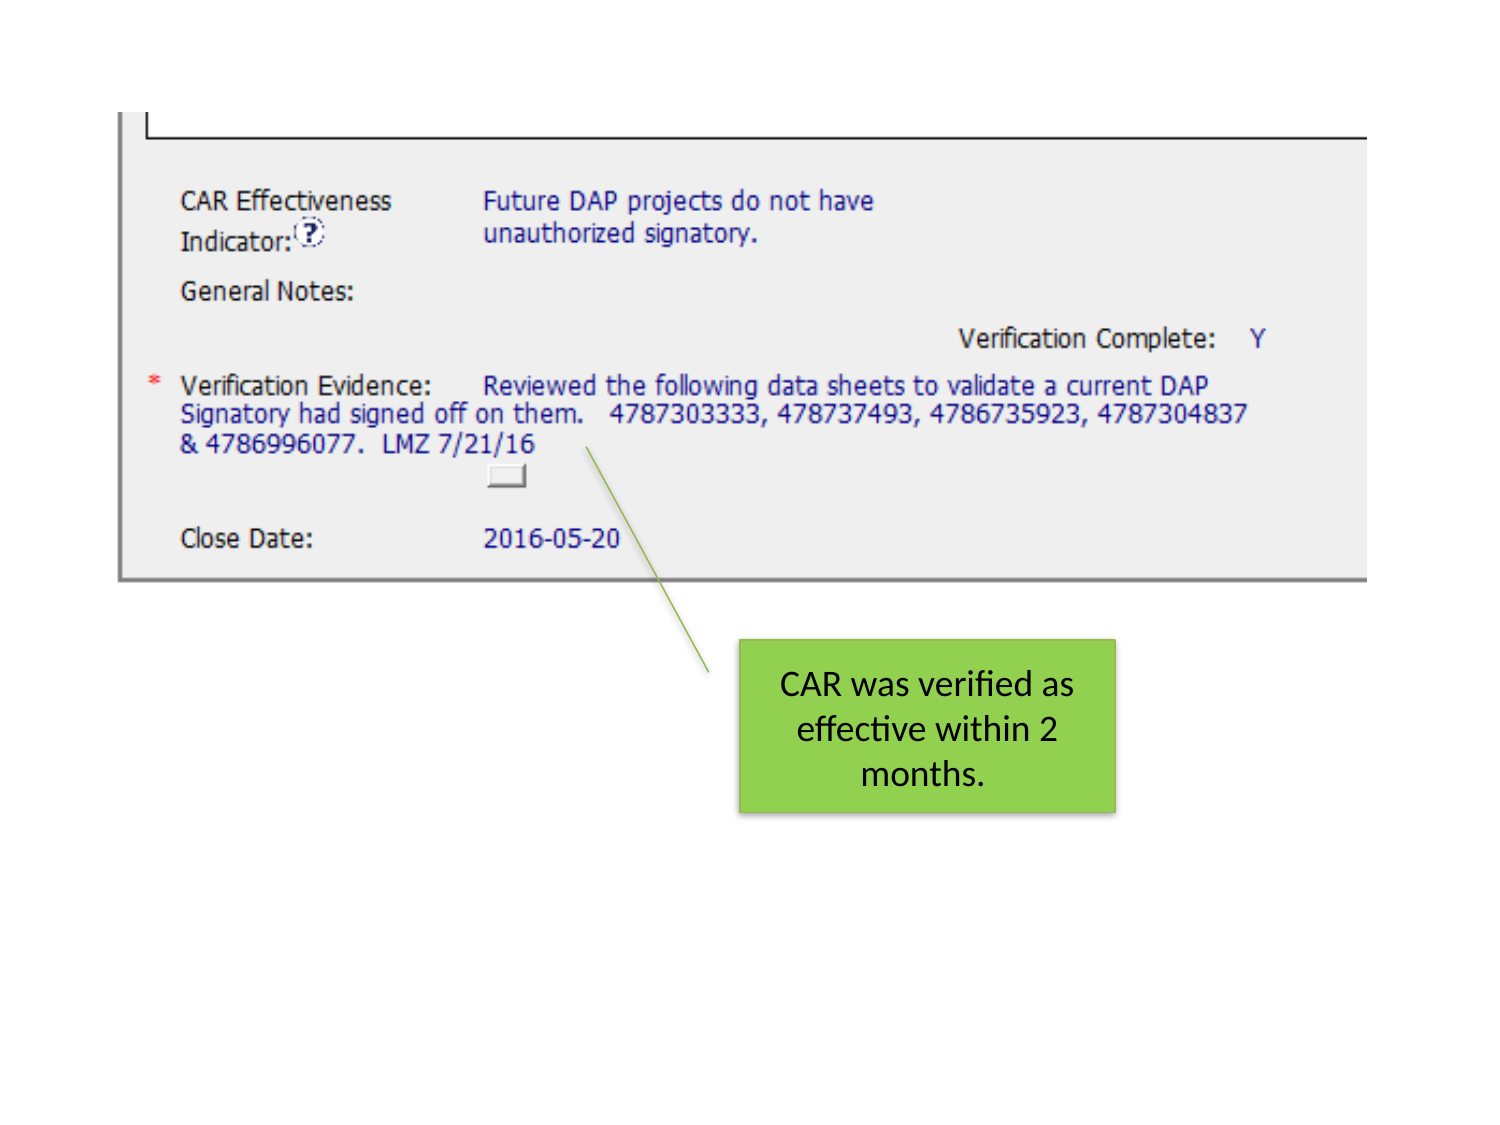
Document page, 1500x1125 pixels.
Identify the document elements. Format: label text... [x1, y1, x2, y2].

text_box CAR was verified as effective within 2 months. [739, 639, 1116, 813]
picture [112, 112, 1367, 601]
text_box CAR was verified as effective within 2 months. [674, 610, 710, 673]
